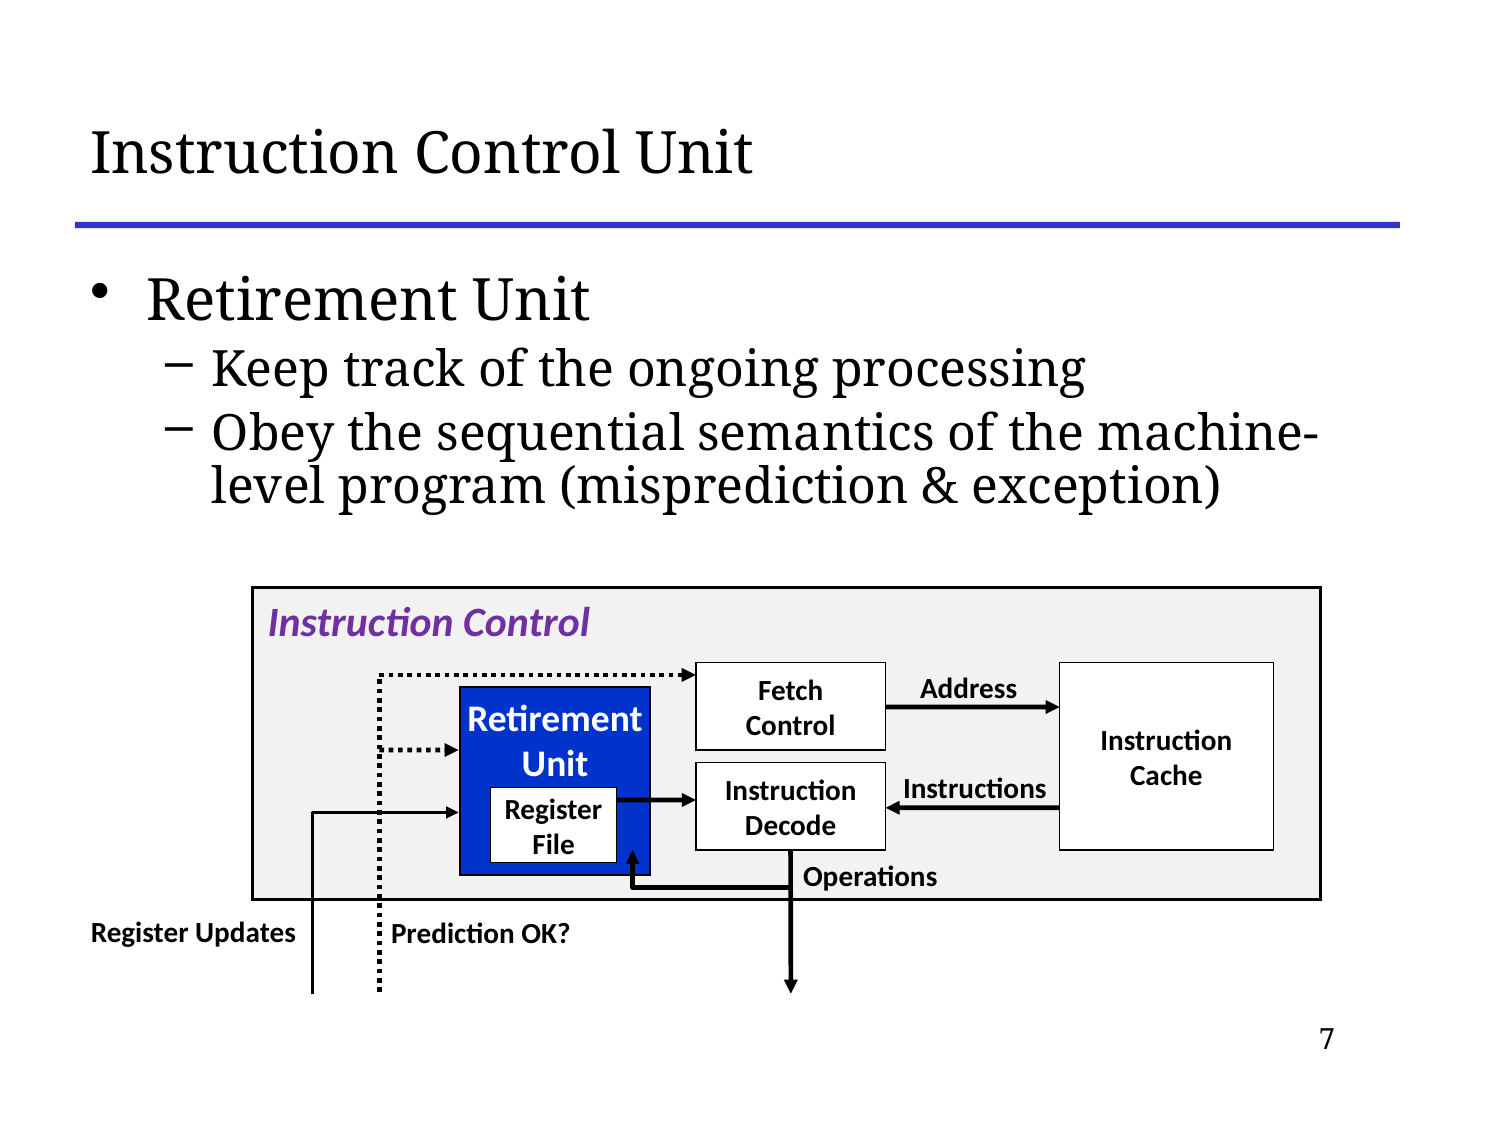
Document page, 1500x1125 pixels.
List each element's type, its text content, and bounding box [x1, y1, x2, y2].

text_box [1033, 700, 1060, 714]
text_box Instructions [888, 762, 1062, 813]
text_box Register File [490, 787, 617, 863]
text_box Instruction Cache [1059, 662, 1274, 850]
text_box [446, 743, 459, 757]
text_box [379, 957, 416, 994]
text_box Instruction Decode [695, 762, 886, 850]
text_box [616, 793, 696, 807]
text_box Instruction Control [252, 587, 1321, 900]
text_box Prediction OK? [376, 906, 586, 957]
list Retirement Unit Keep track of the ongoing processing Obey the sequential semantics of the machine-level program (misprediction & exception) [75, 262, 1438, 988]
slide_number 7 [1137, 1012, 1351, 1088]
text_box Address [905, 661, 1033, 712]
text_box Operations [788, 849, 953, 900]
text_box [626, 849, 791, 888]
text_box [379, 668, 696, 906]
title Instruction Control Unit [75, 75, 1400, 225]
text_box [312, 806, 459, 994]
text_box Register Updates [75, 905, 311, 956]
text_box [784, 900, 798, 994]
text_box Fetch Control [695, 662, 886, 750]
text_box Retirement Unit [460, 686, 650, 875]
